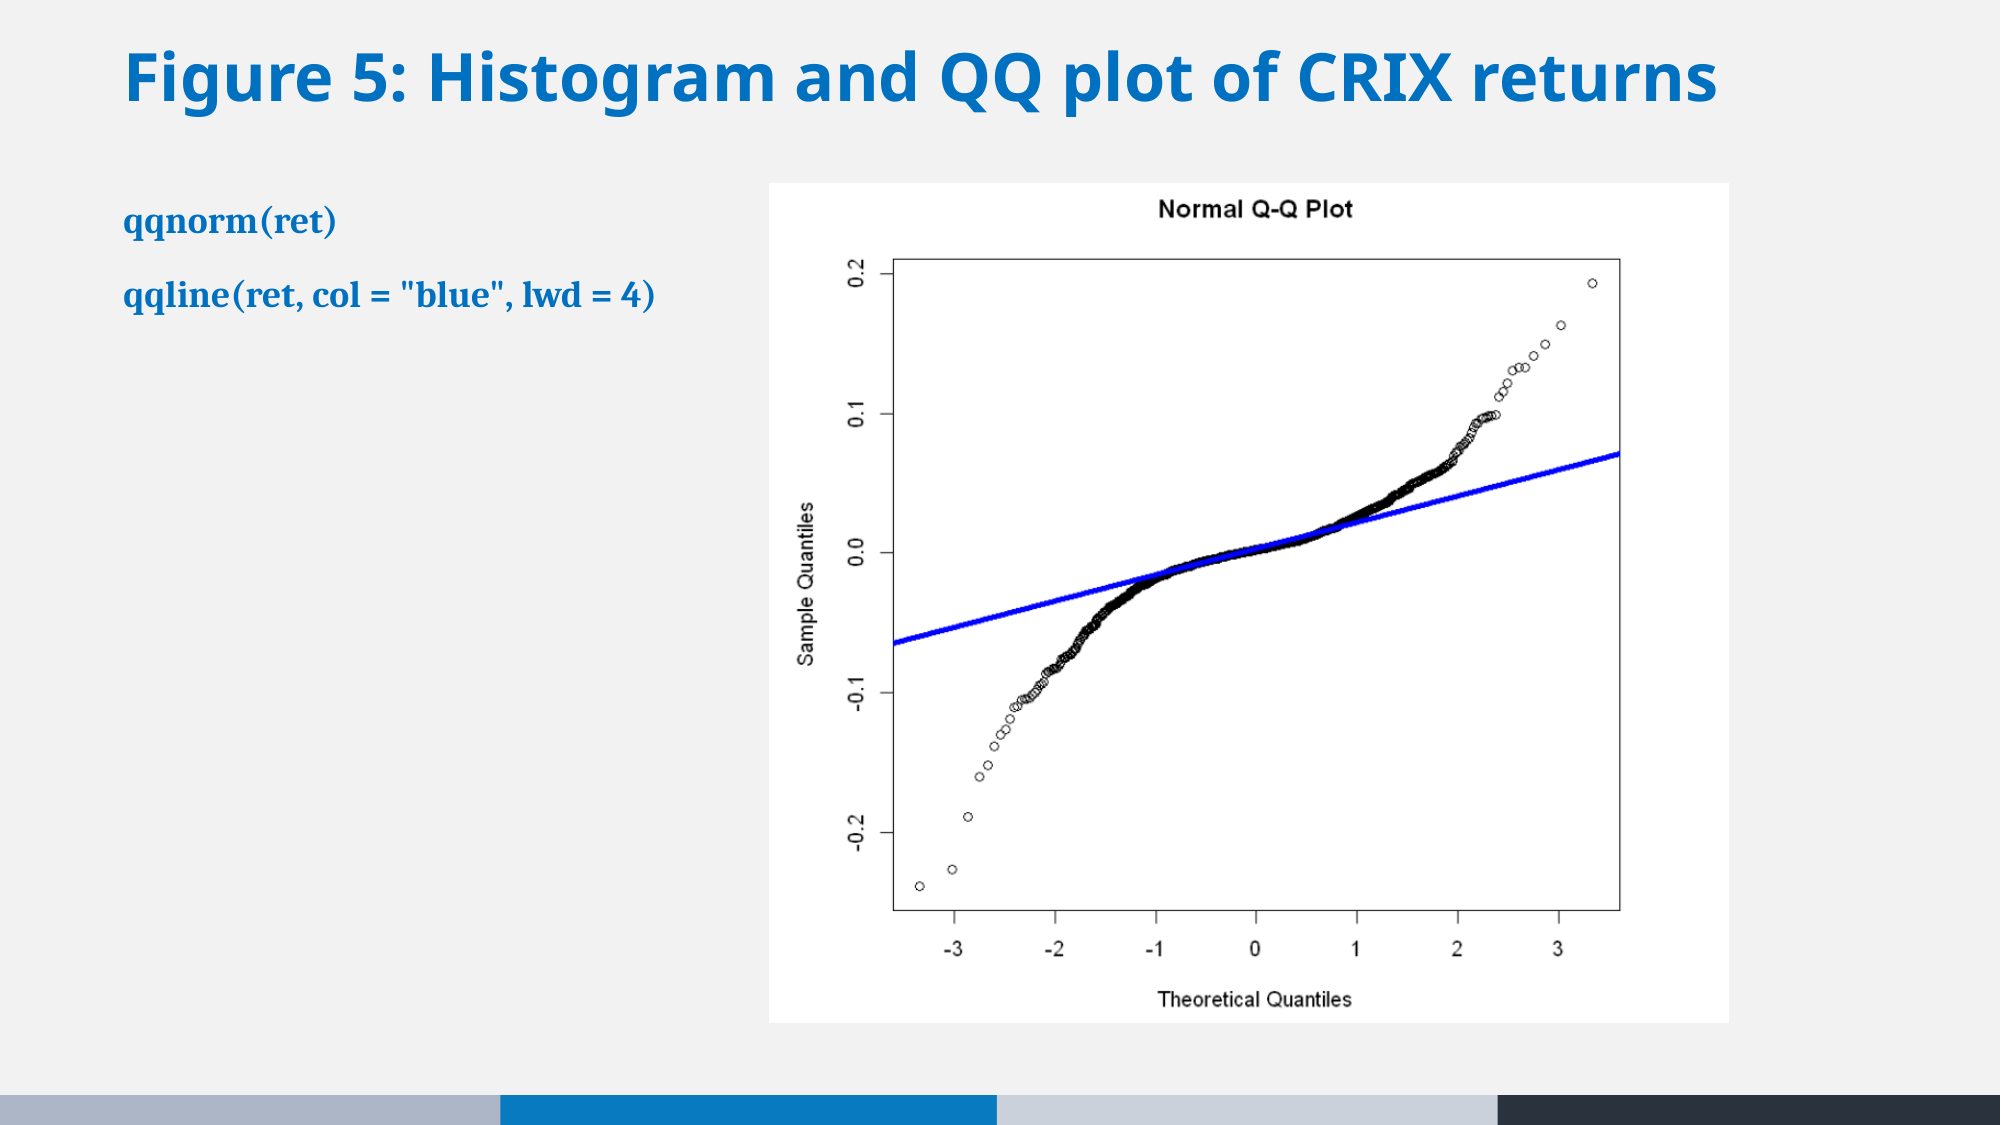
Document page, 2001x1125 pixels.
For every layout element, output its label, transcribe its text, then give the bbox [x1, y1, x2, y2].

list qqnorm(ret) qqline(ret, col = "blue", lwd = 4) [108, 183, 1884, 1056]
picture [768, 183, 1729, 1023]
title Figure 5: Histogram and QQ plot of CRIX returns [108, 27, 1884, 133]
